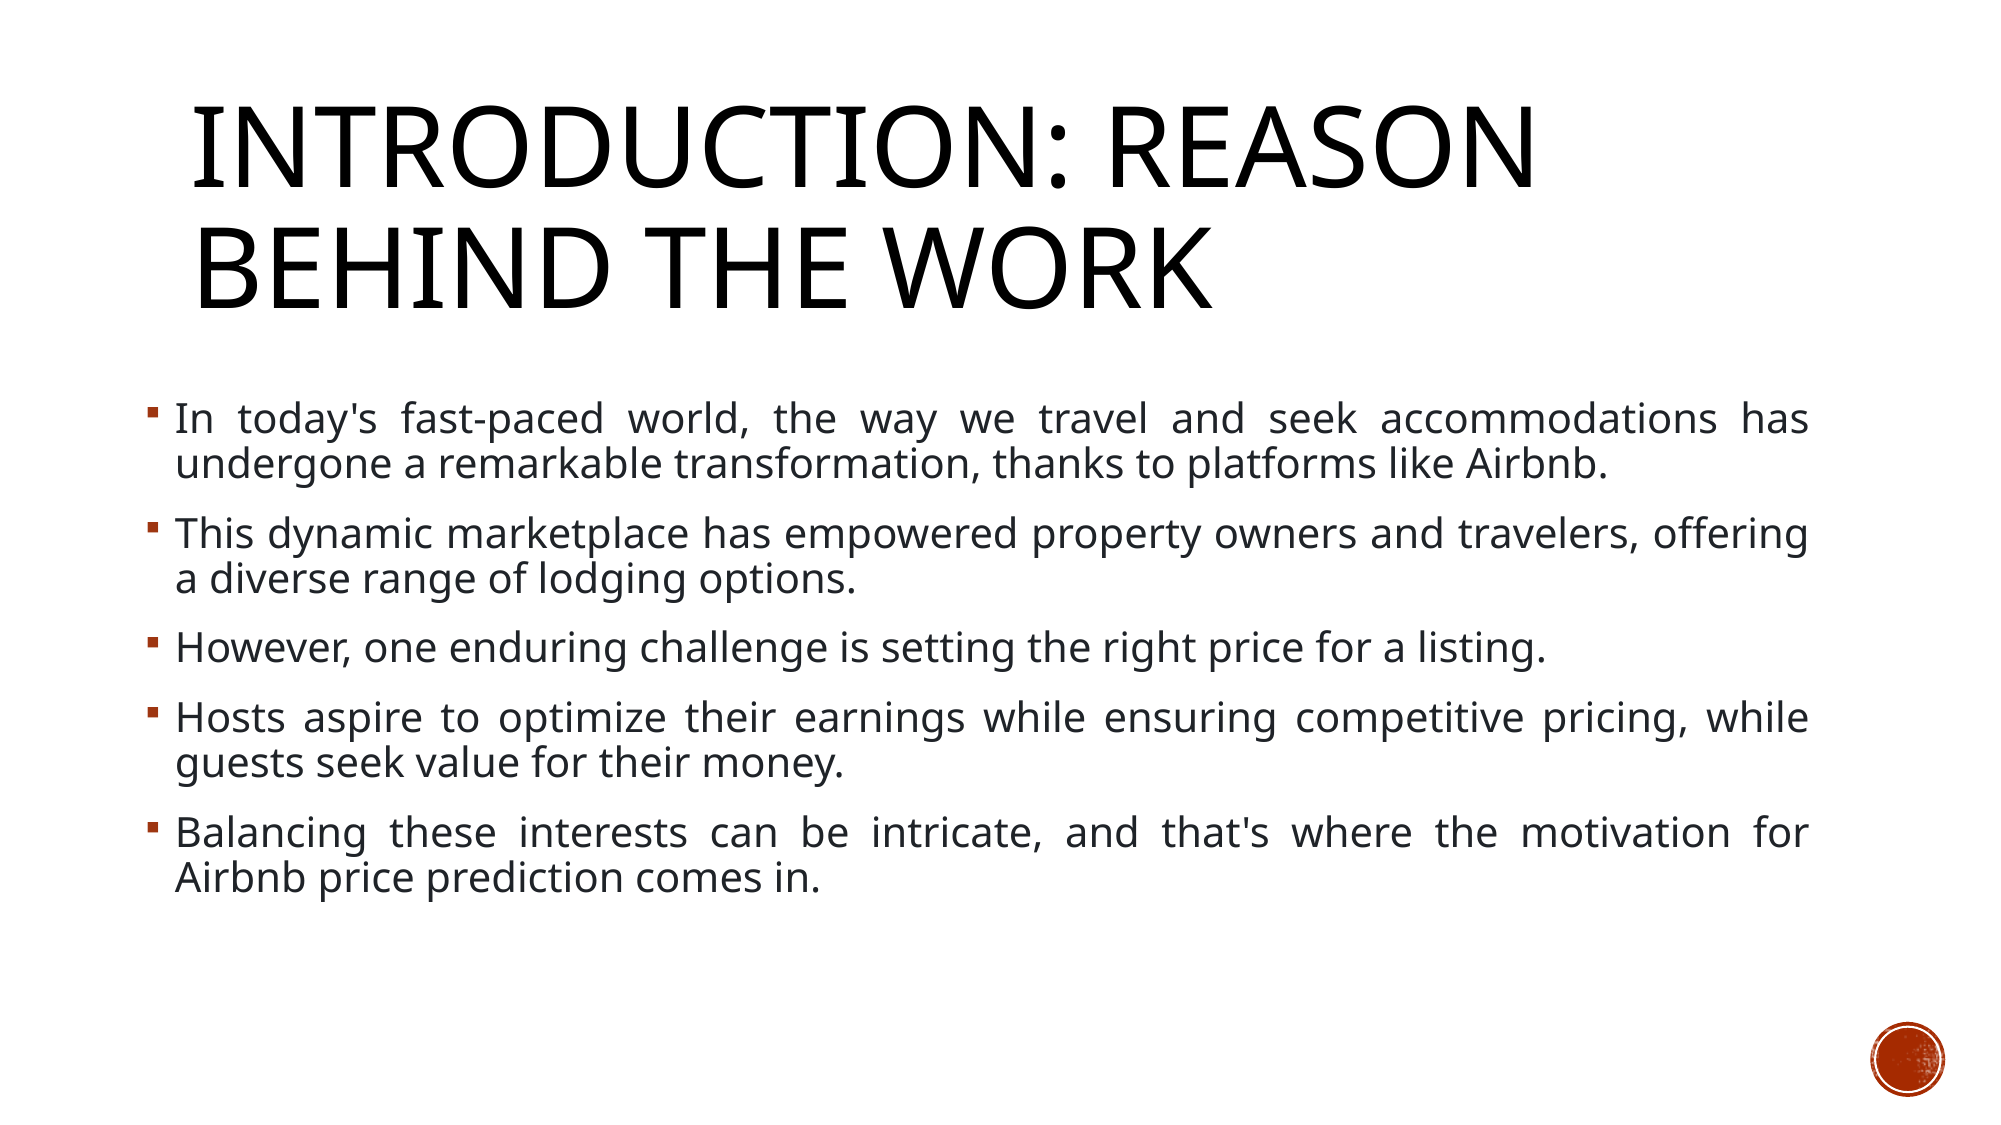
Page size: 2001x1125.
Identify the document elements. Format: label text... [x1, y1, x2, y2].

title Introduction: reason behind the work [175, 79, 1826, 344]
list In today's fast-paced world, the way we travel and seek accommodations has undergone a remarkable transformation, thanks to platforms like Airbnb. This dynamic marketplace has empowered property owners and travelers, offering a diverse range of lodging options. However, one enduring challenge is setting the right price for a listing. Hosts aspire to optimize their earnings while ensuring competitive pricing, while guests seek value for their money. Balancing these interests can be intricate, and that's where the motivation for Airbnb price prediction comes in. [129, 389, 1826, 1009]
